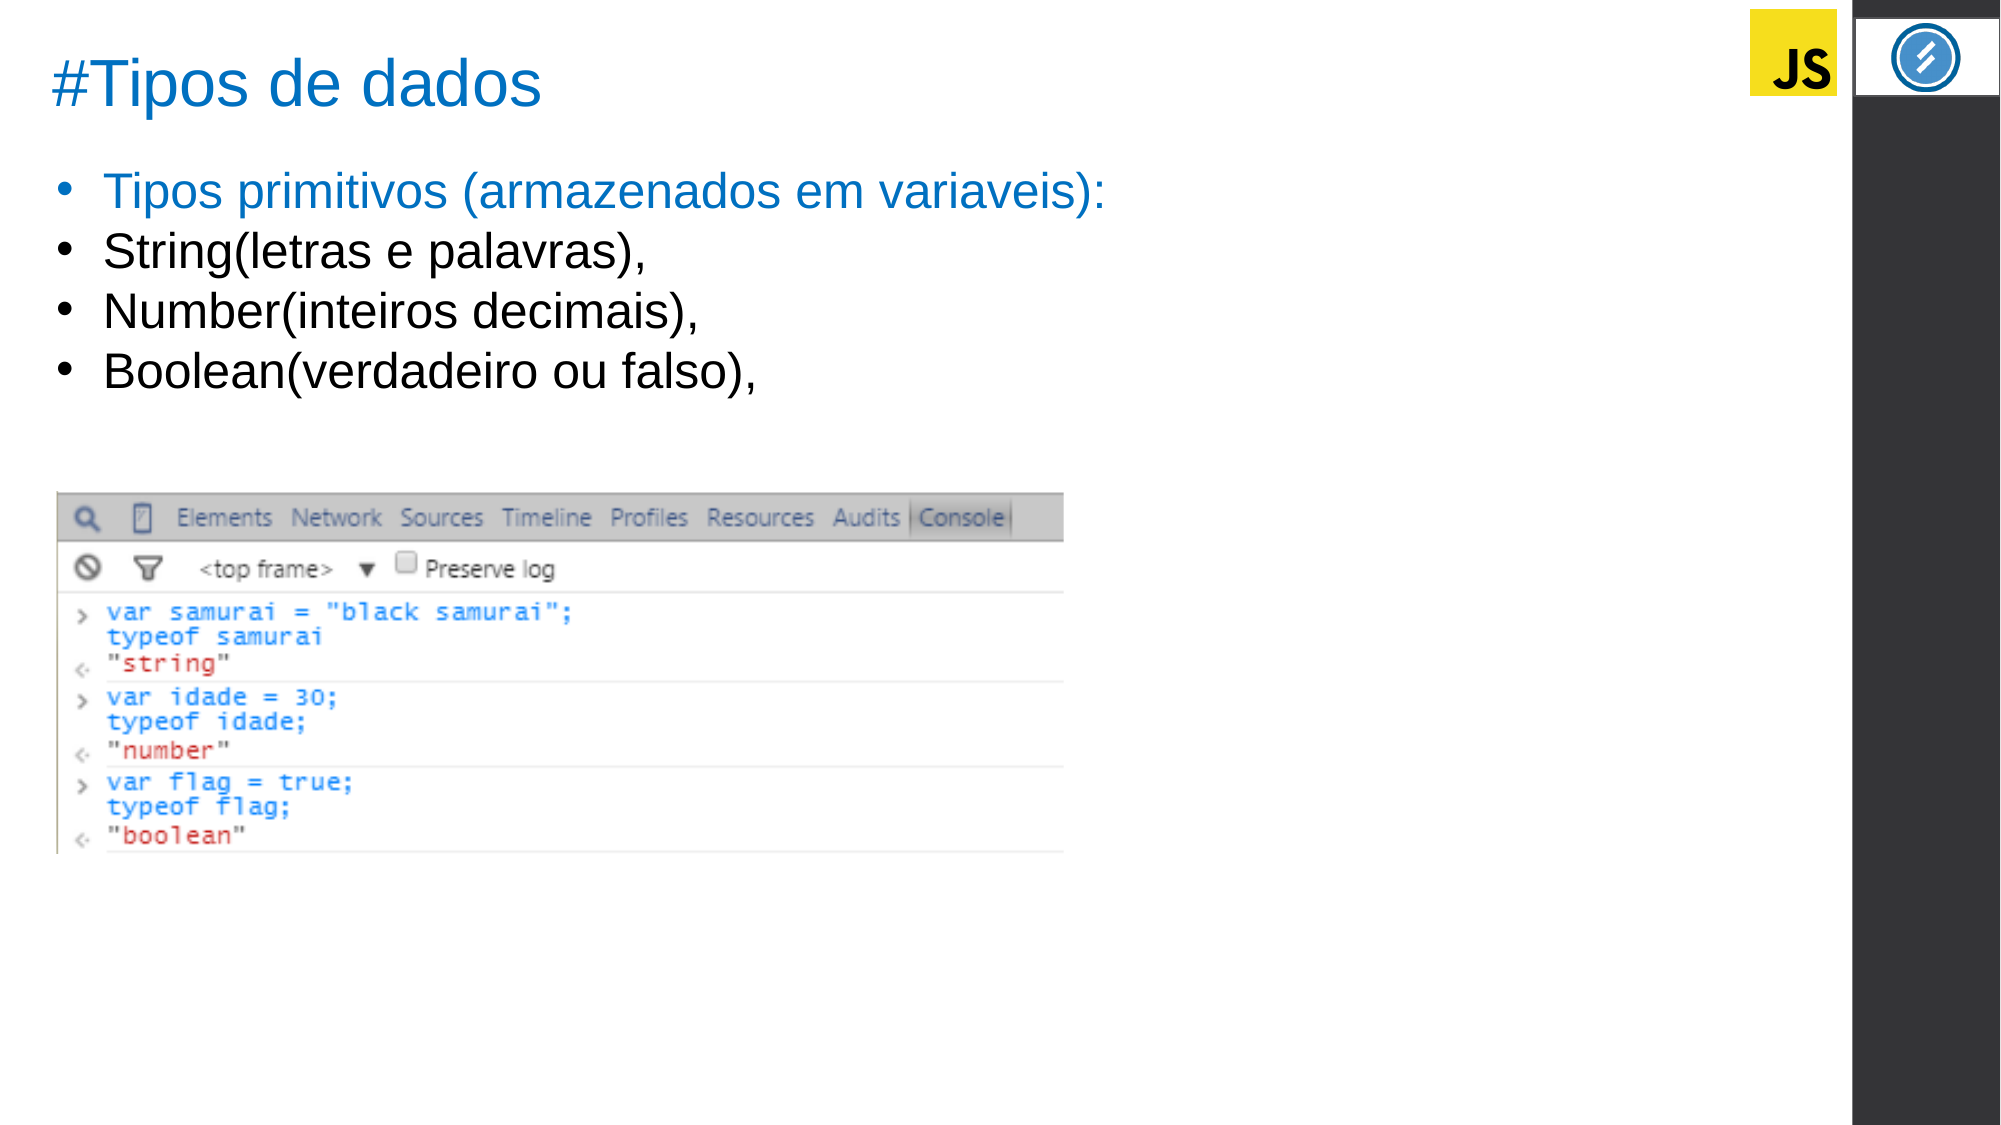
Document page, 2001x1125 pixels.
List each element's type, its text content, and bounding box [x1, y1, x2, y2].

picture [1750, 9, 1837, 96]
text_box #Tipos de dados [37, 32, 558, 128]
picture [56, 491, 1064, 854]
picture [1890, 23, 1963, 93]
text_box Tipos primitivos (armazenados em variaveis): String(letras e palavras), Number(inteiros decimais), Boolean(verdadeiro ou falso), [41, 151, 1136, 466]
text_box [1853, 17, 2000, 97]
